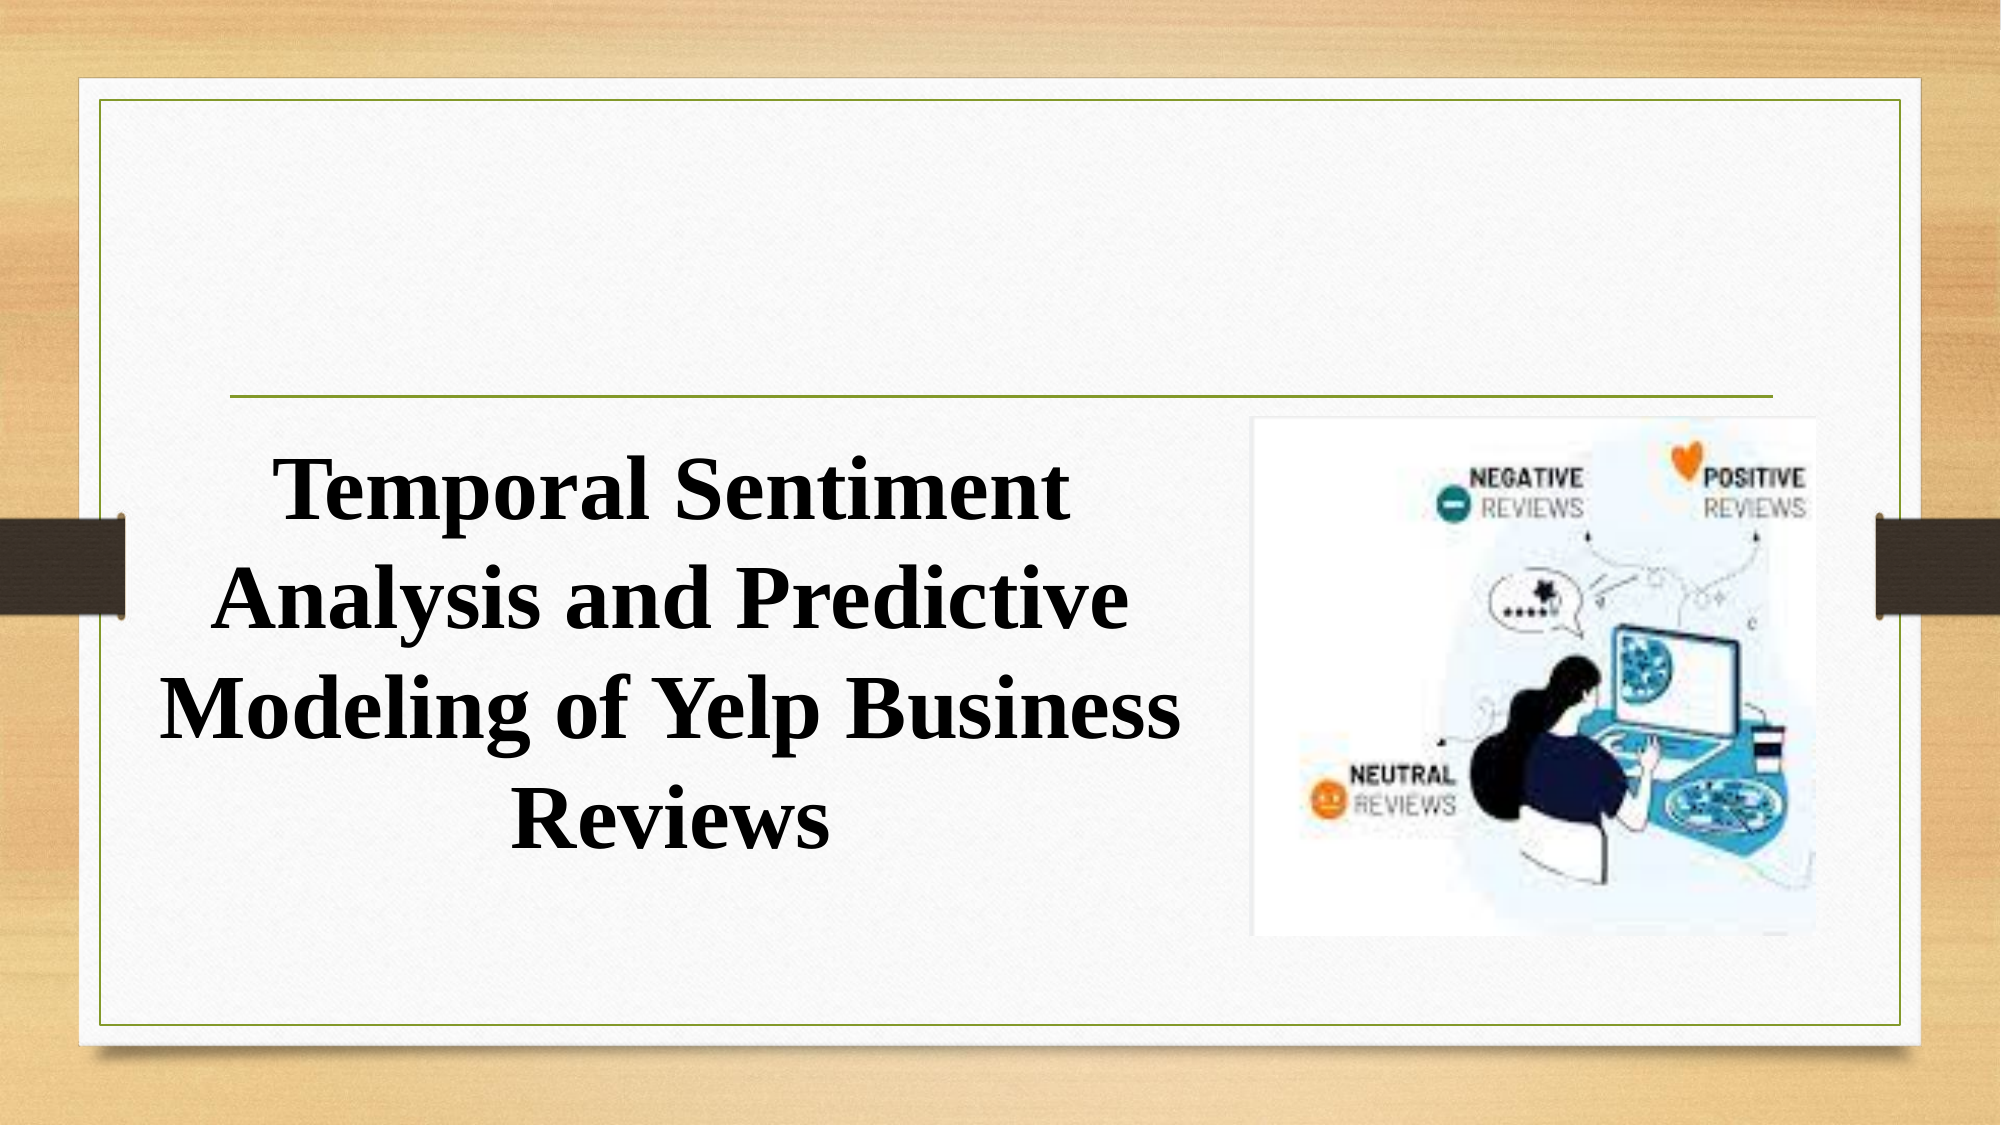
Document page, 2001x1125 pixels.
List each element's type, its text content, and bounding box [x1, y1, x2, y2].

title Temporal Sentiment Analysis and Predictive Modeling of Yelp Business Reviews [110, 425, 1231, 868]
picture [0, 0, 2001, 1125]
